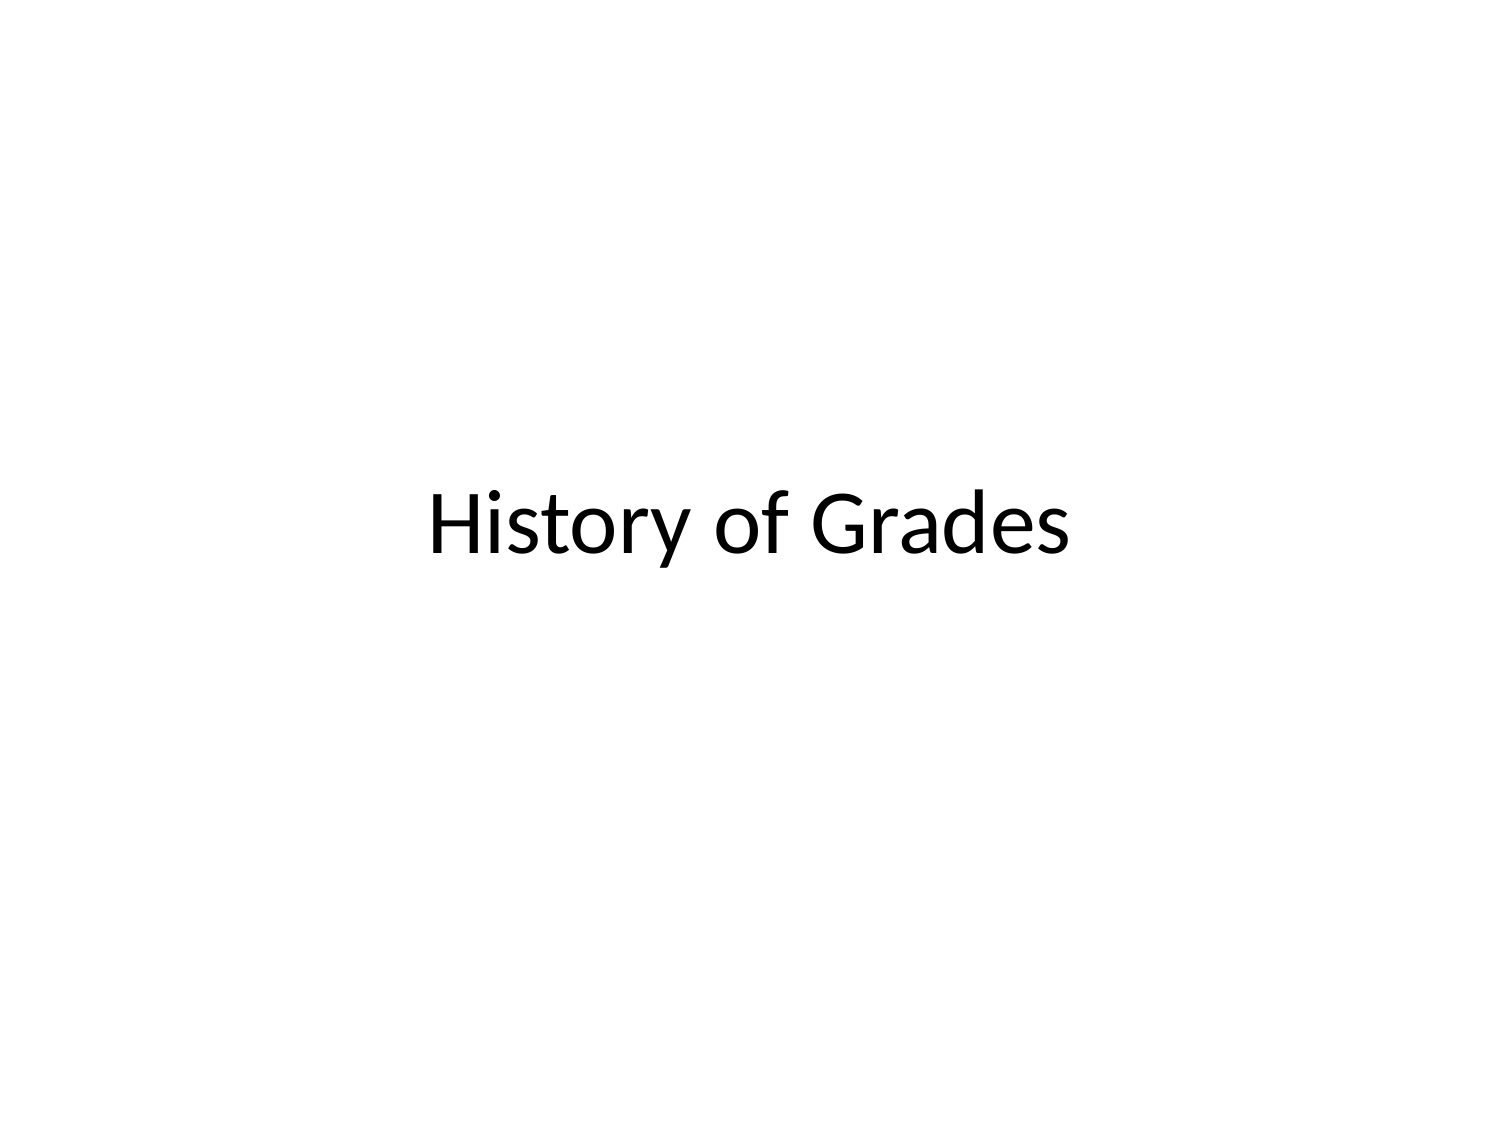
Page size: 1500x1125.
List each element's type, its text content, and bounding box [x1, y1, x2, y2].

title History of Grades [112, 396, 1388, 638]
